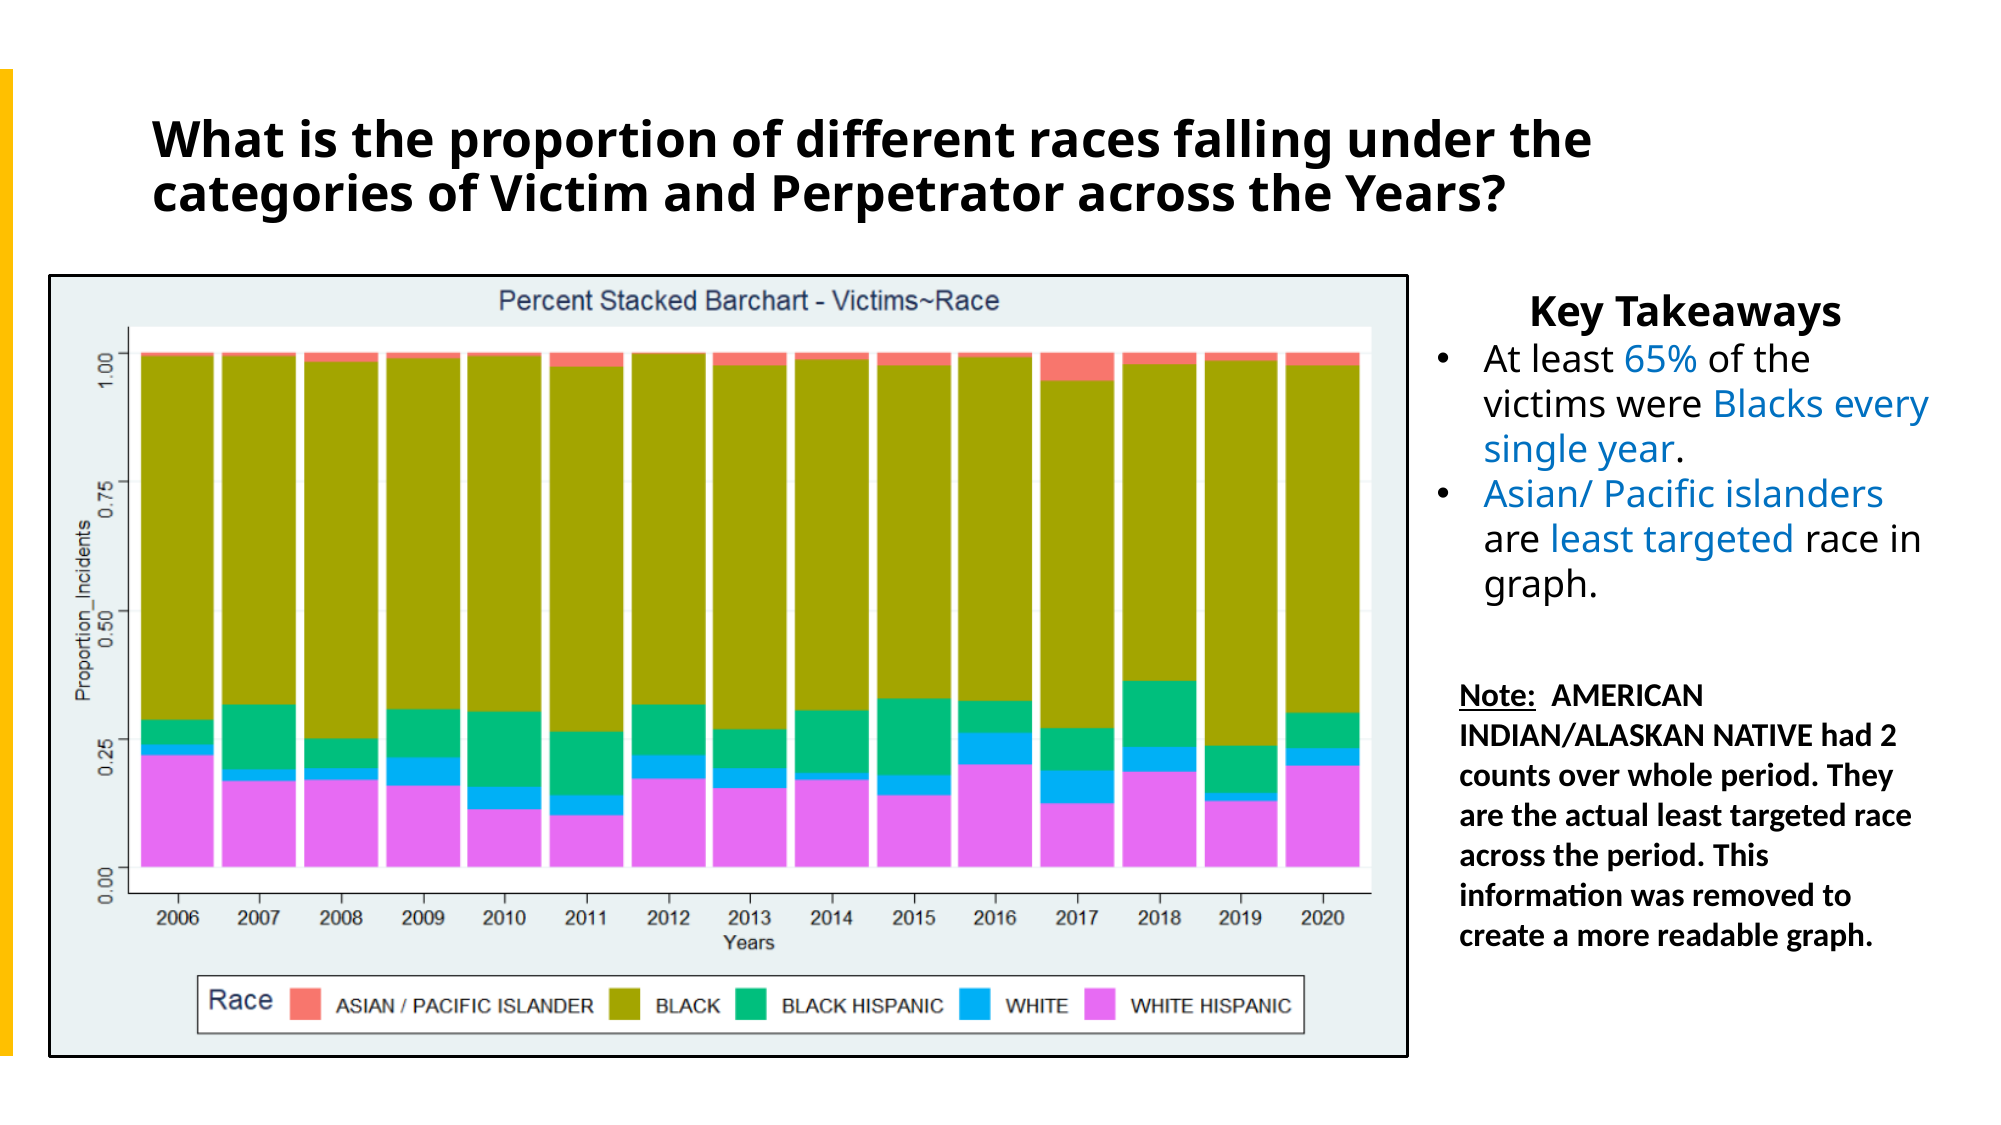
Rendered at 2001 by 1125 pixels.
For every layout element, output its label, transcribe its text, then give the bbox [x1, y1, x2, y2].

text_box Key Takeaways At least 65% of the victims were Blacks every single year. Asian/ Pacific islanders are least targeted race in graph. [1421, 277, 1950, 613]
title What is the proportion of different races falling under the categories of Victim and Perpetrator across the Years? [137, 59, 1863, 278]
picture [50, 277, 1407, 1055]
text_box [0, 69, 13, 1056]
text_box Note: AMERICAN INDIAN/ALASKAN NATIVE had 2 counts over whole period. They are the actual least targeted race across the period. This information was removed to create a more readable graph. [1444, 665, 1950, 961]
